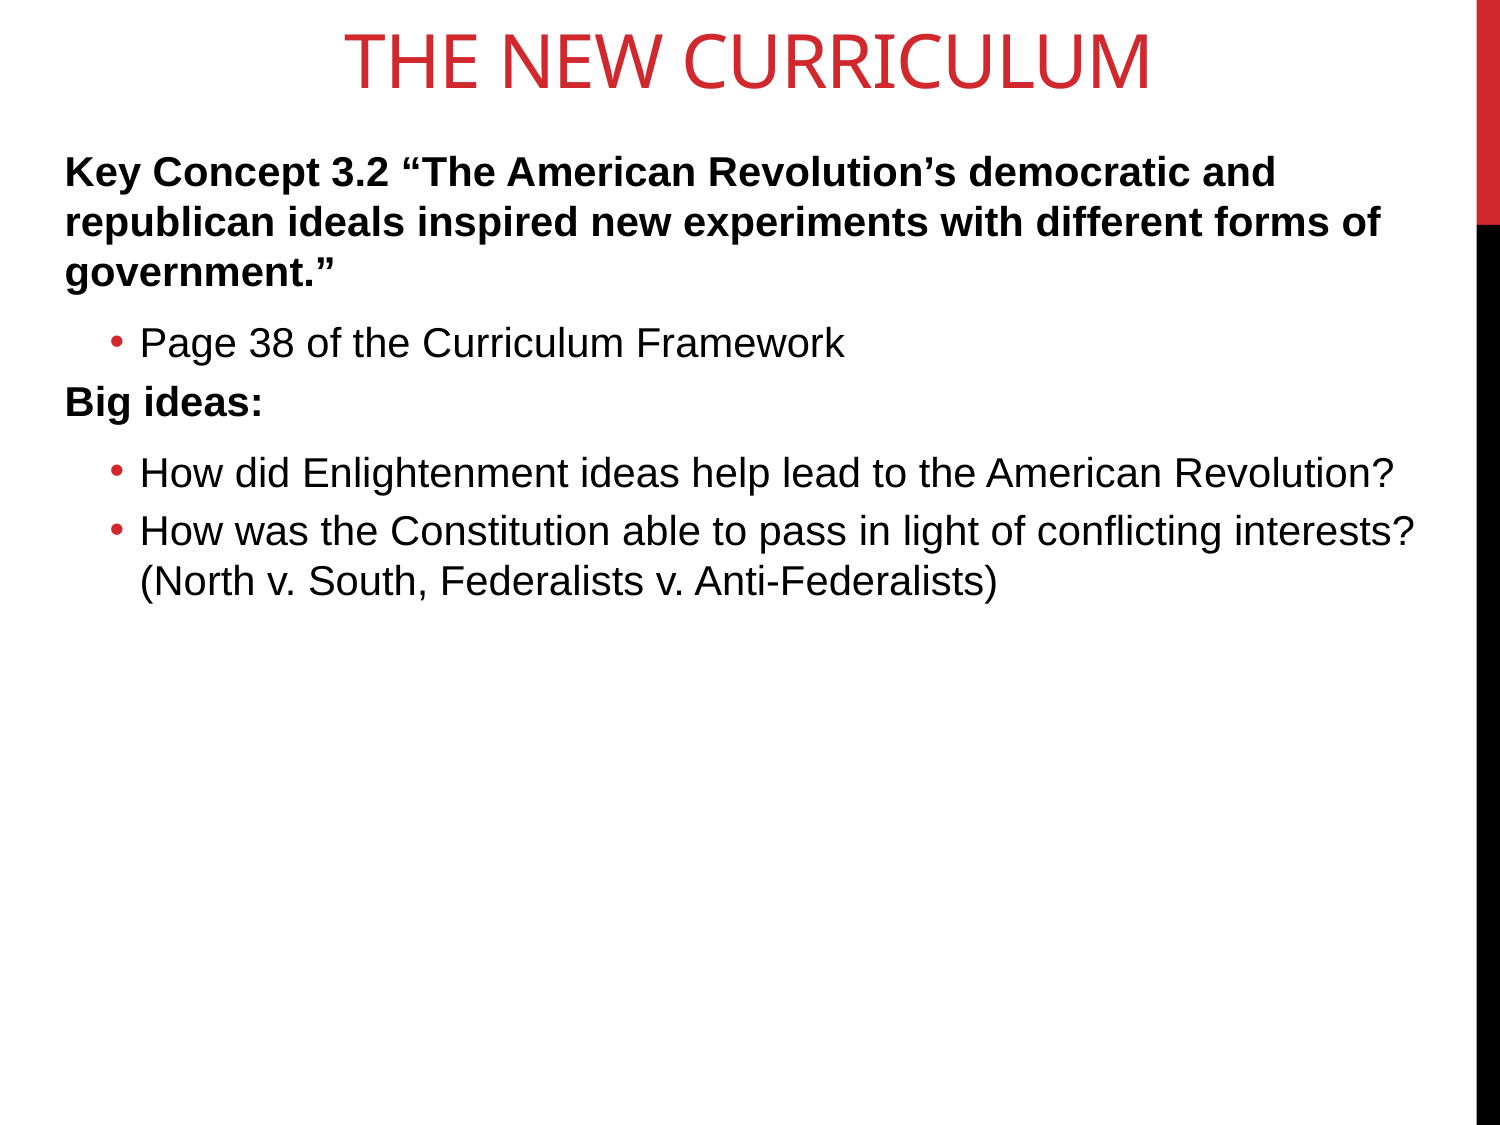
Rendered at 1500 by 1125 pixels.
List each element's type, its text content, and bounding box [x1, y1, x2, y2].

title The New Curriculum [75, 0, 1425, 112]
list Key Concept 3.2 “The American Revolution’s democratic and republican ideals inspired new experiments with different forms of government.” Page 38 of the Curriculum Framework Big ideas: How did Enlightenment ideas help lead to the American Revolution? How was the Constitution able to pass in light of conflicting interests? (North v. South, Federalists v. Anti-Federalists) [49, 137, 1445, 1001]
